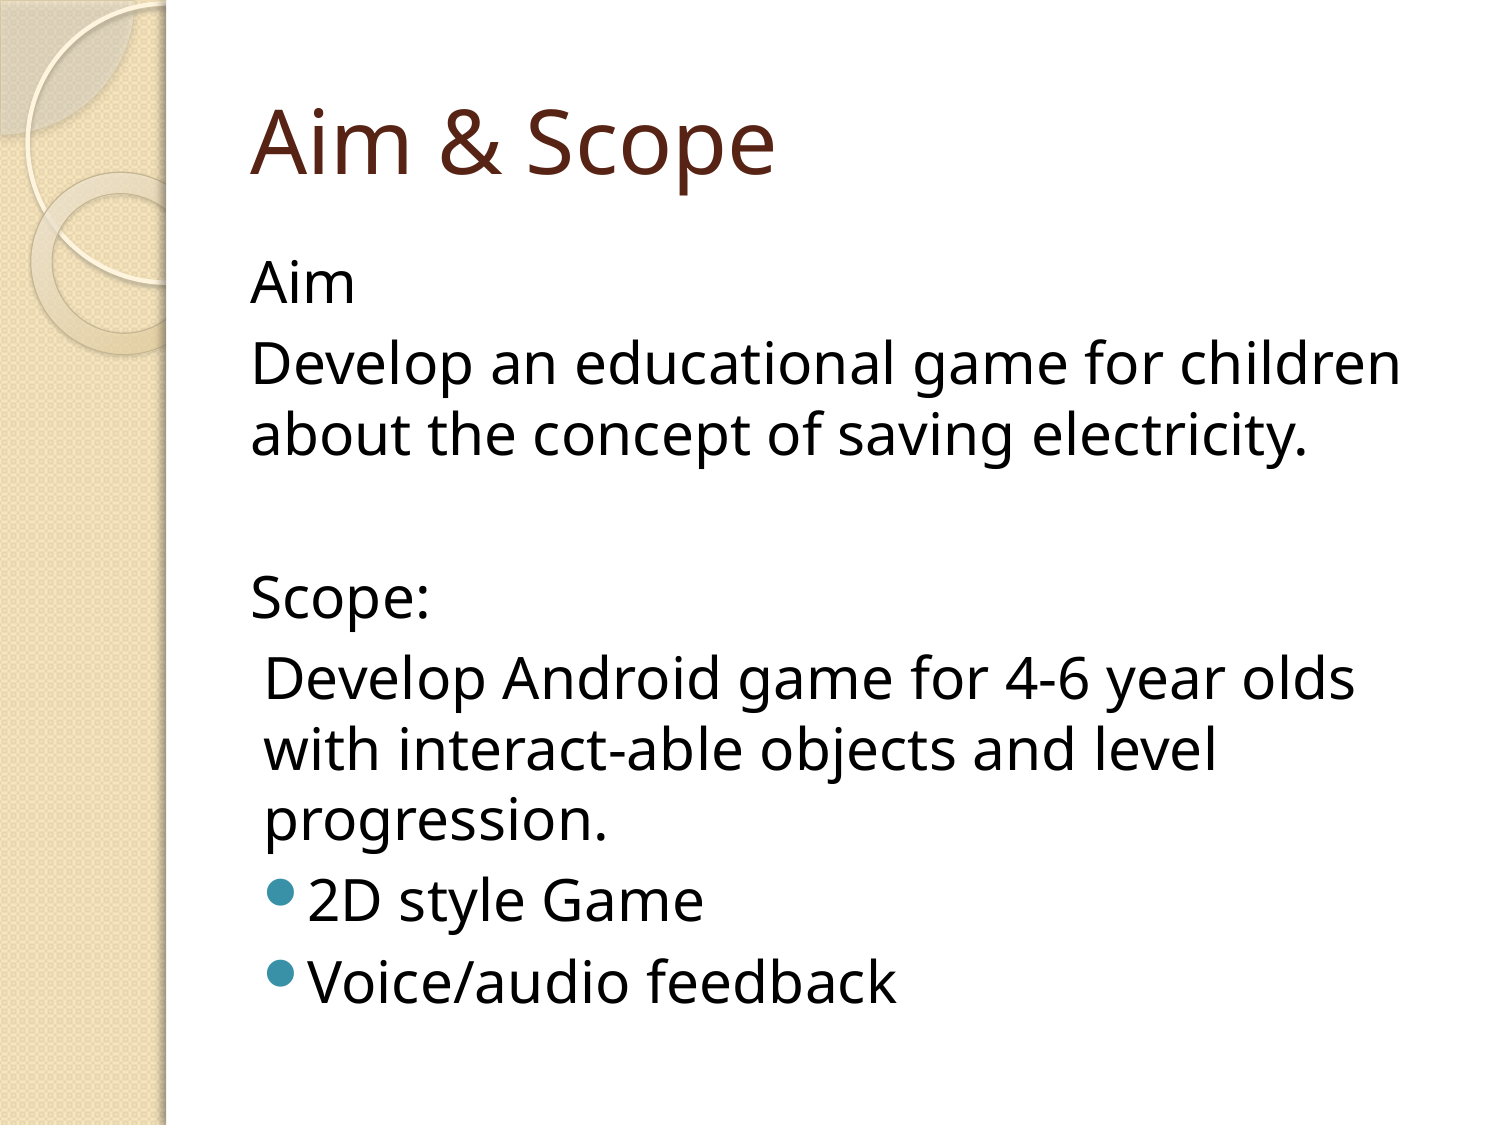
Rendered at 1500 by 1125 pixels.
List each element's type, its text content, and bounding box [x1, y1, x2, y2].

list Aim Develop an educational game for children about the concept of saving electricity. Scope: Develop Android game for 4-6 year olds with interact-able objects and level progression. 2D style Game Voice/audio feedback [235, 237, 1466, 1025]
title Aim & Scope [235, 45, 1466, 233]
